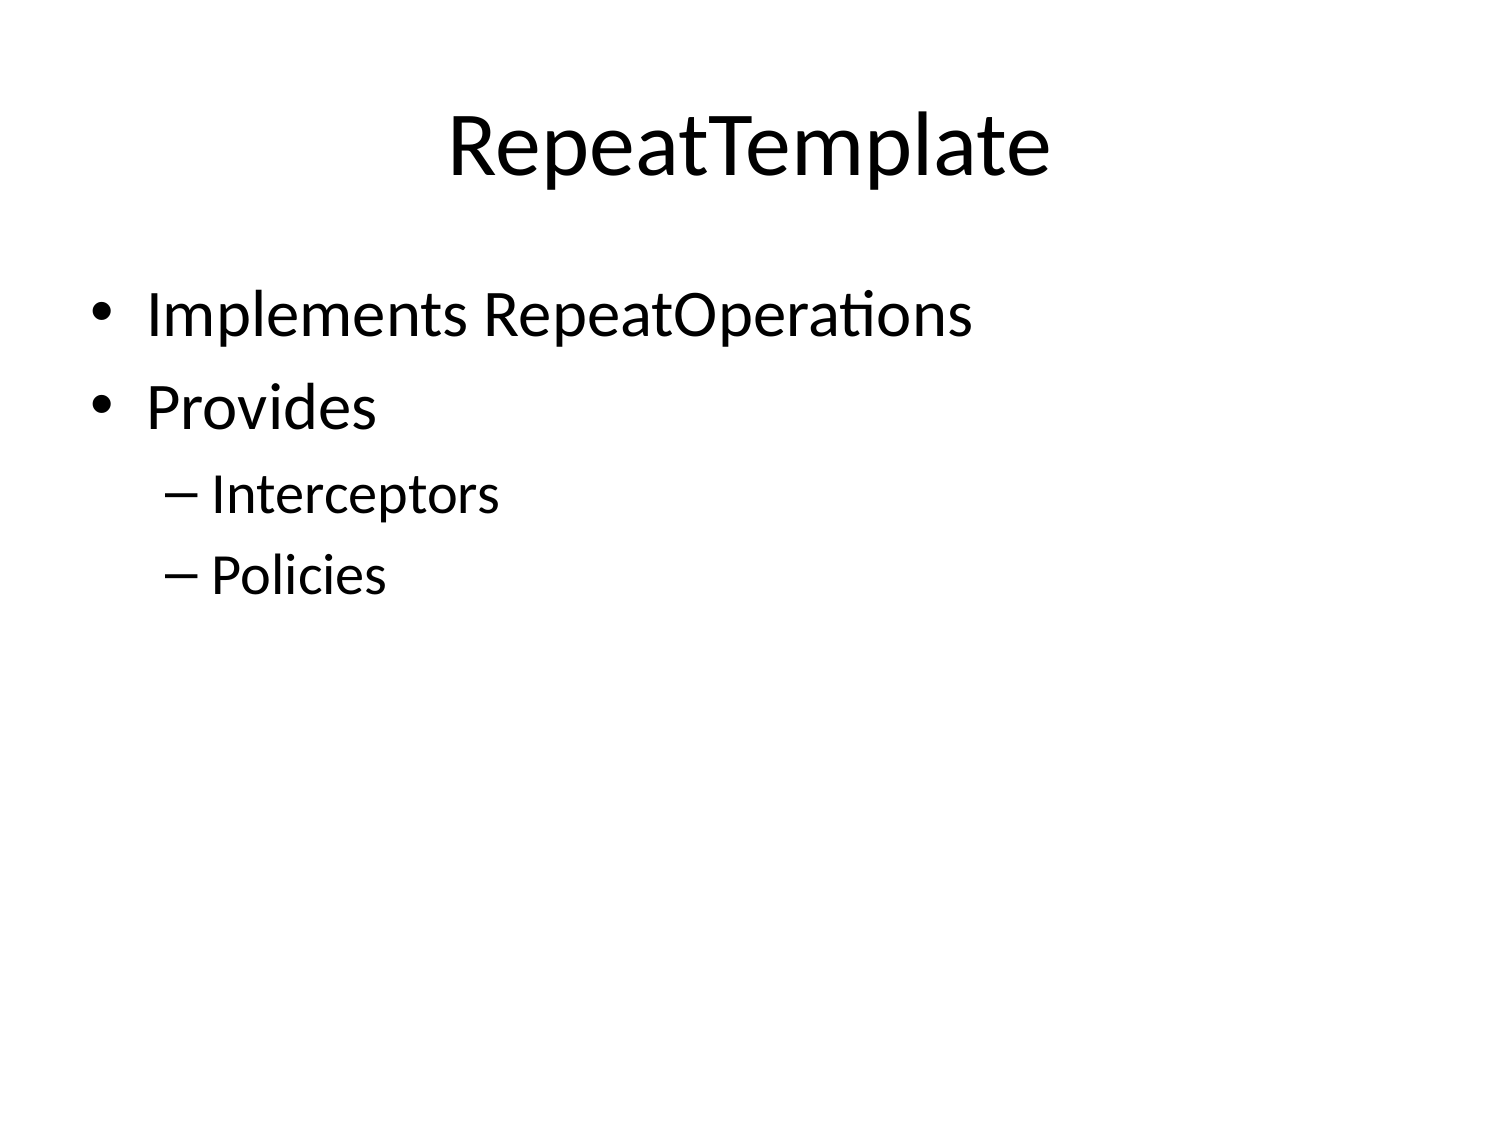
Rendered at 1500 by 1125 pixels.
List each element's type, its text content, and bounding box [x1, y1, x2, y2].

title RepeatTemplate [75, 45, 1425, 233]
list Implements RepeatOperations Provides Interceptors Policies [75, 262, 1425, 1005]
